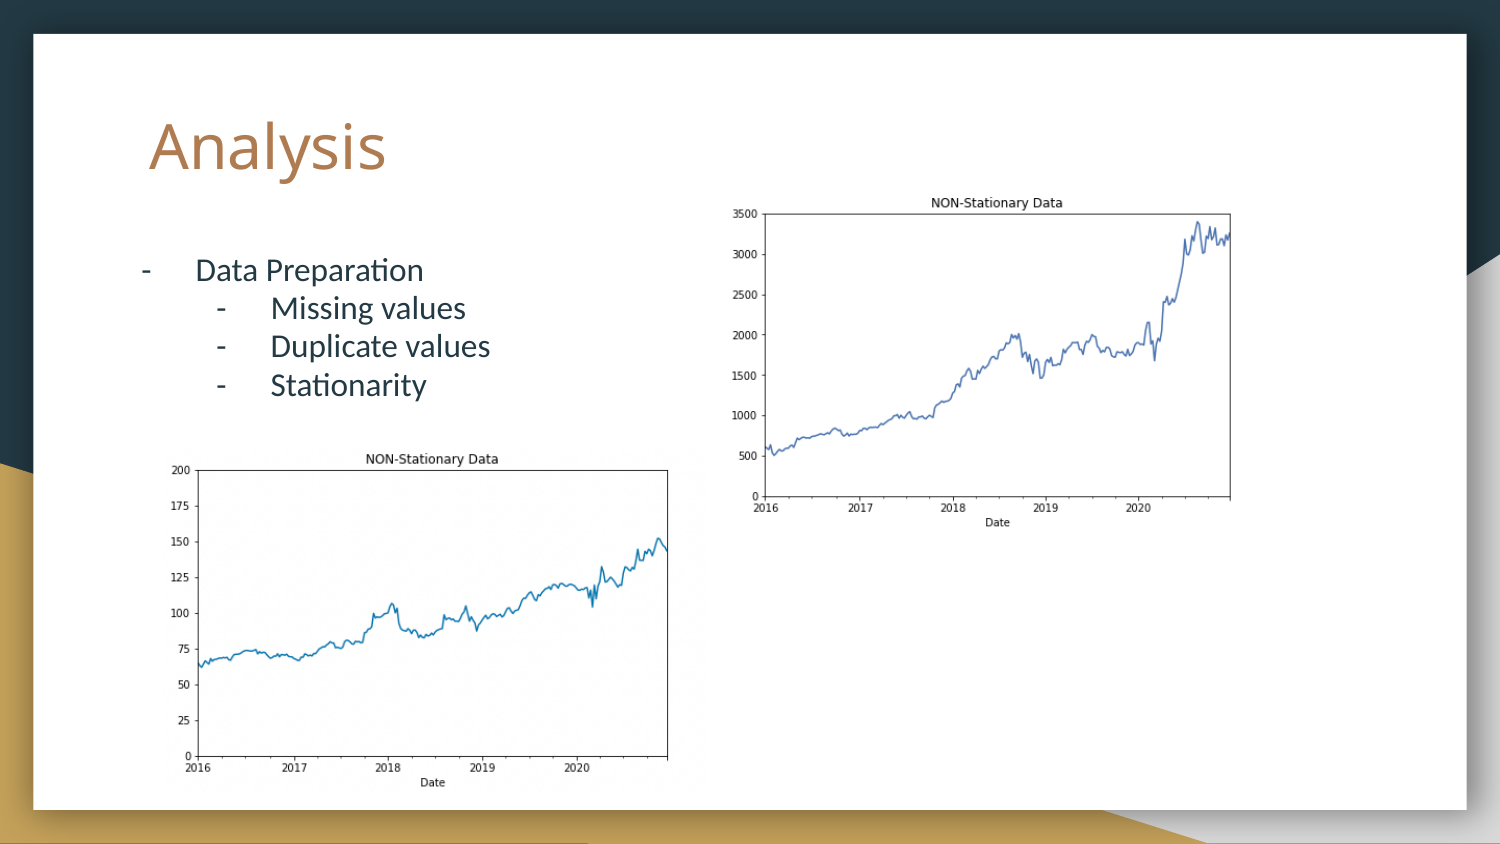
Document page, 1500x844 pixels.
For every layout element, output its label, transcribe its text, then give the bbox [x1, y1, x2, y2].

picture [162, 450, 708, 797]
list Data Preparation Missing values Duplicate values Stationarity [105, 236, 532, 738]
title Analysis [134, 88, 1366, 245]
picture [721, 197, 1366, 543]
